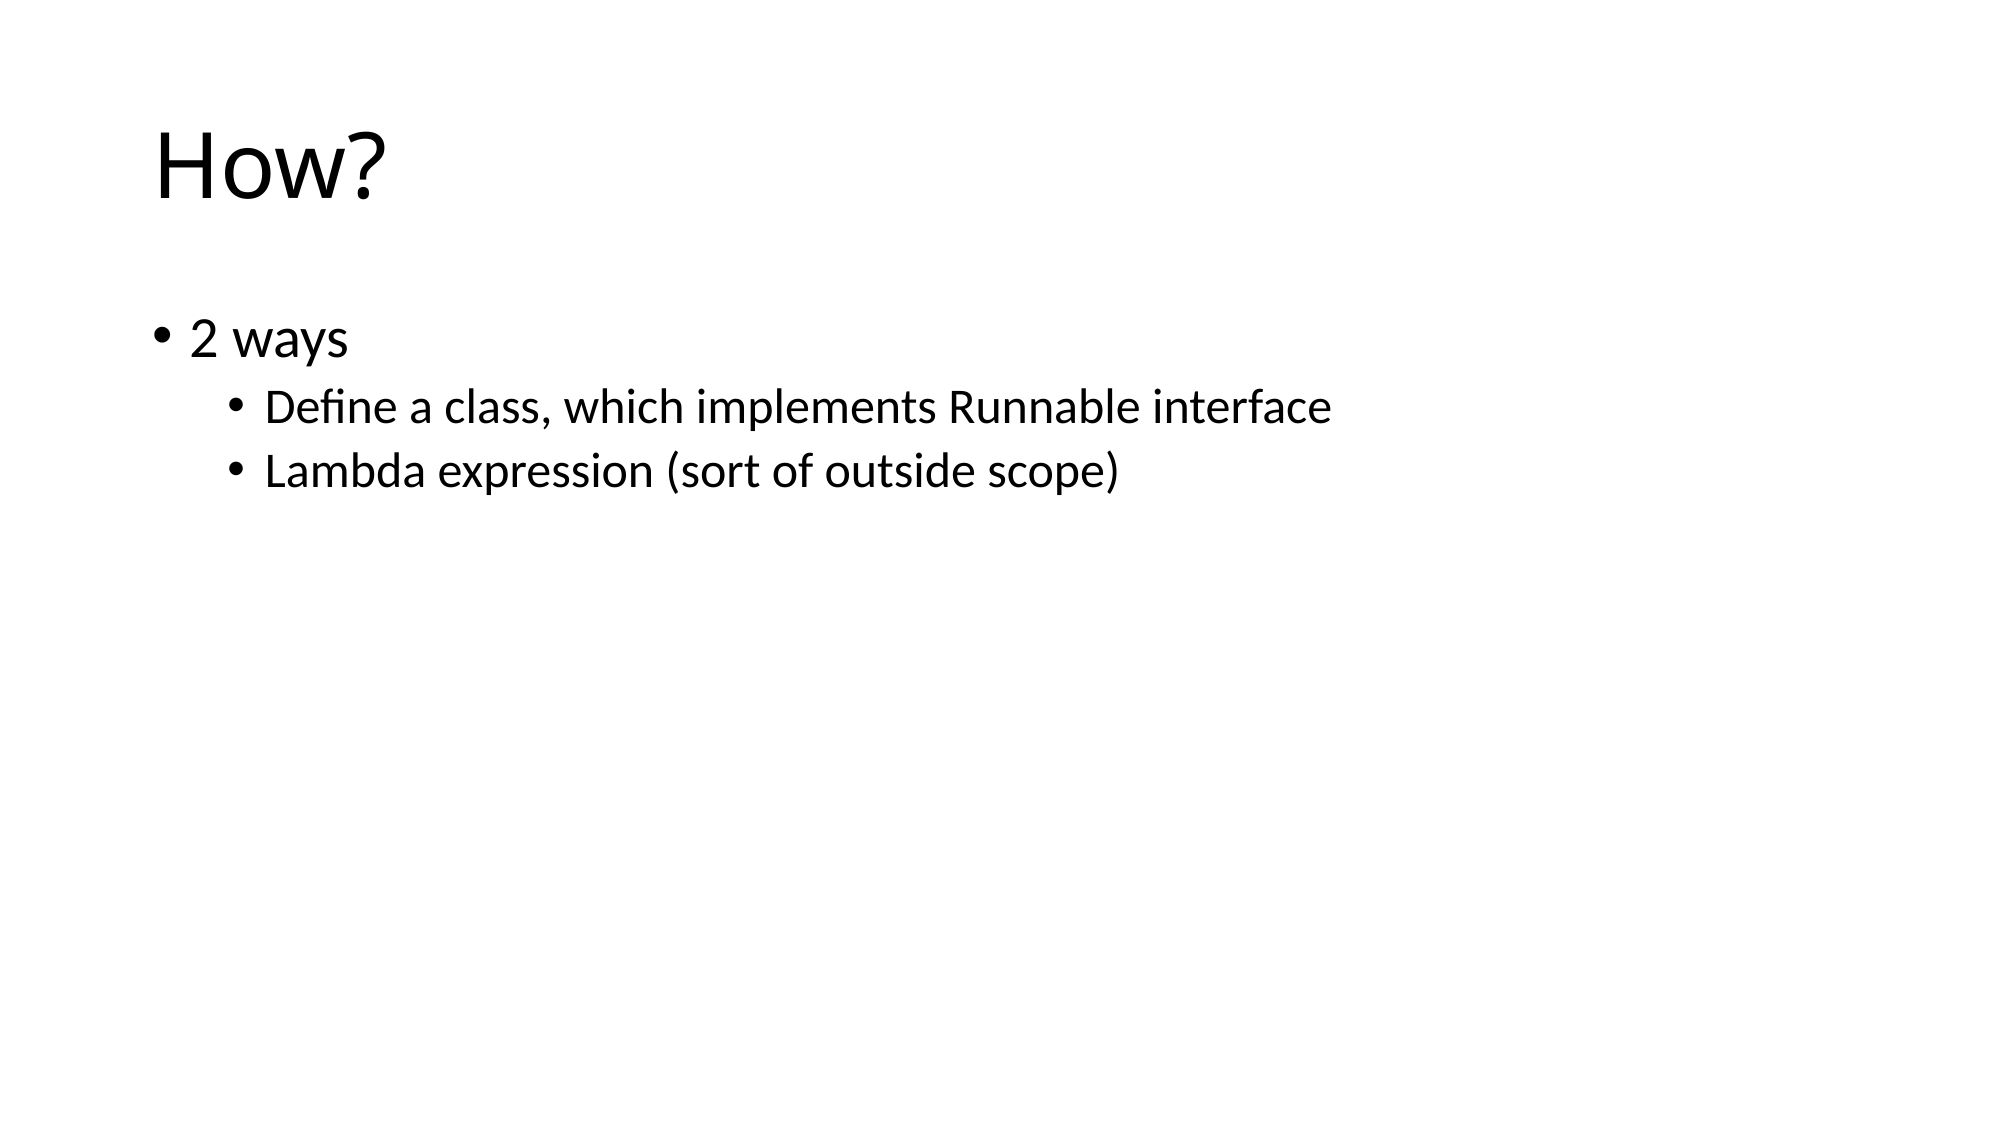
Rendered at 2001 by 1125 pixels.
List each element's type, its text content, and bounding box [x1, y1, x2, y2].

list 2 ways Define a class, which implements Runnable interface Lambda expression (sort of outside scope) [137, 299, 1863, 1014]
title How? [137, 59, 1863, 278]
